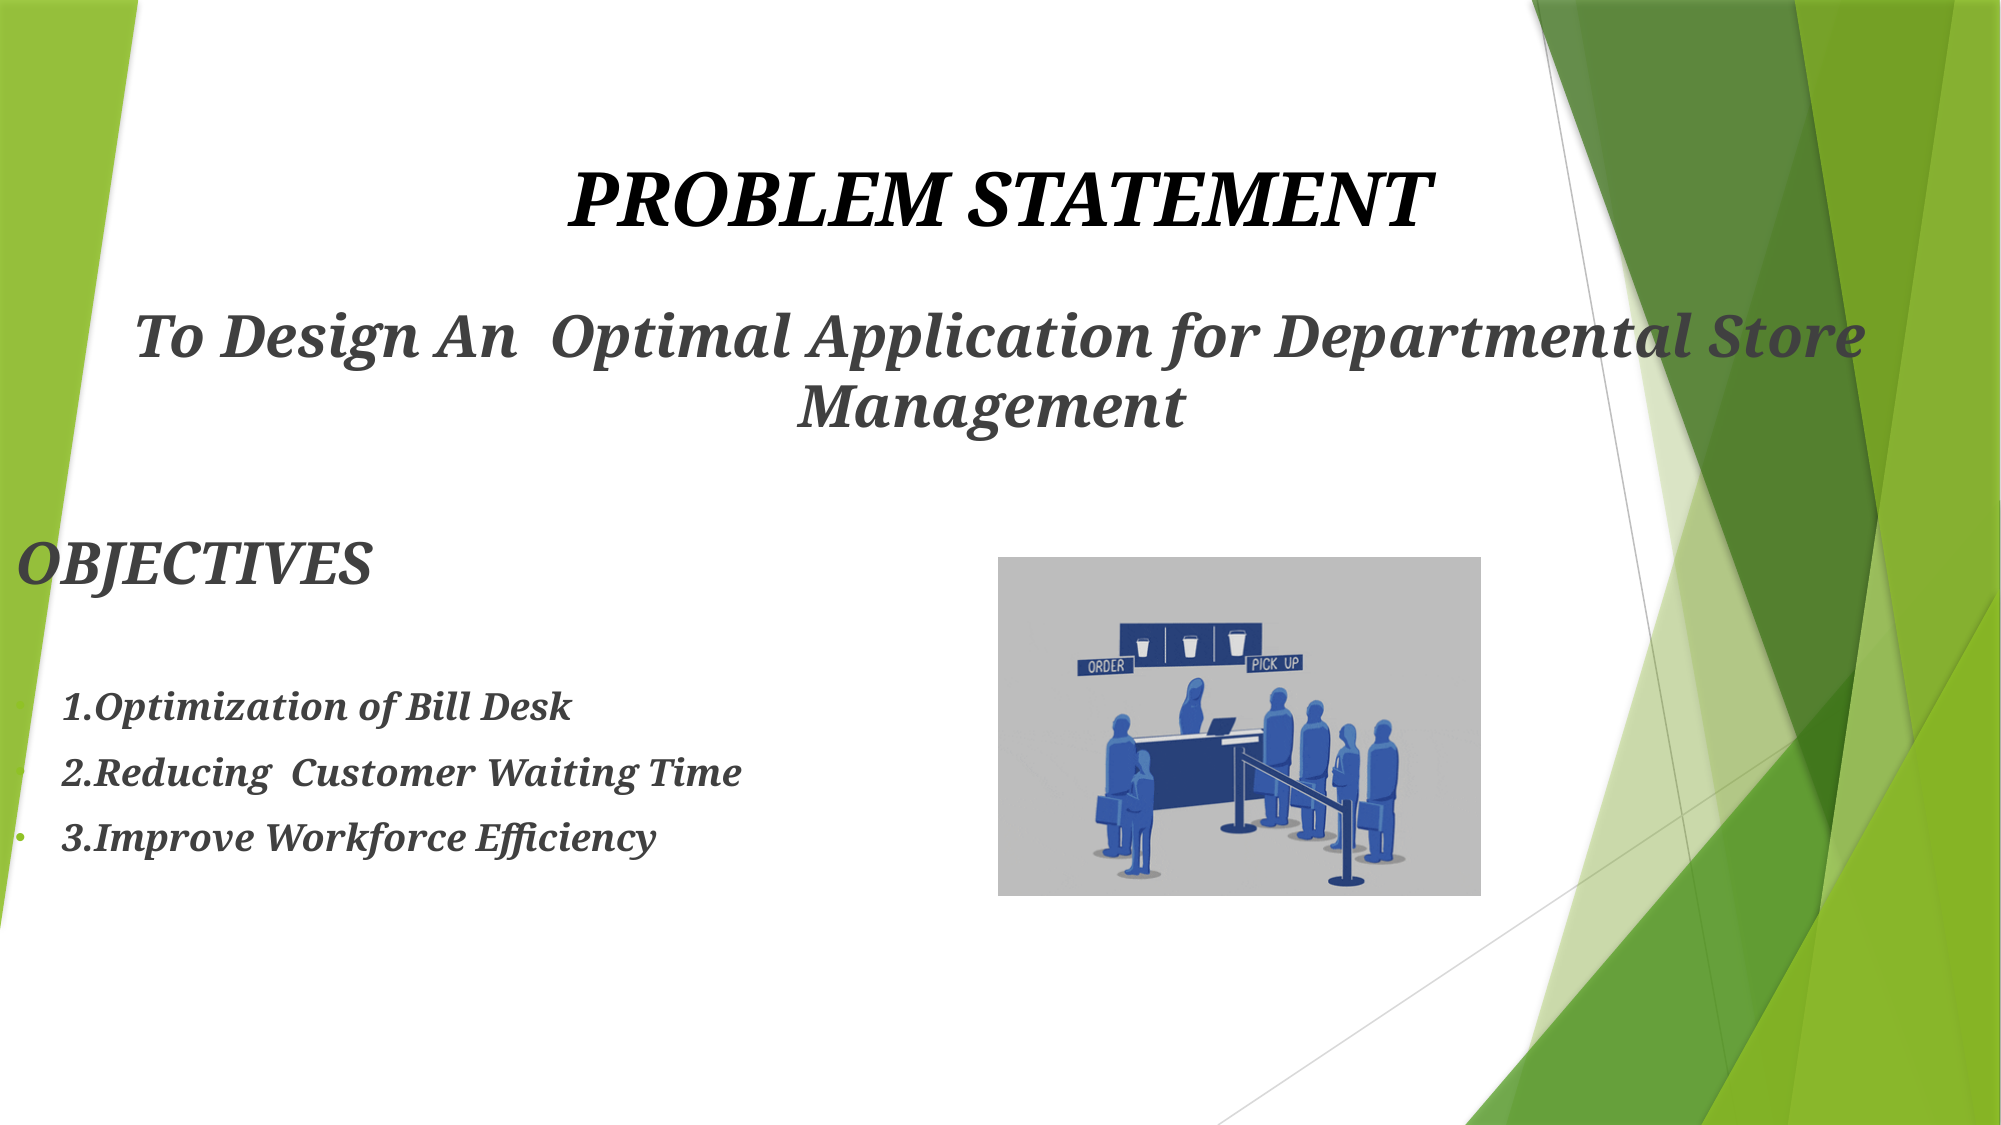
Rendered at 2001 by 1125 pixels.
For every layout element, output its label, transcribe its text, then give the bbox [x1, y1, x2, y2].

picture [998, 557, 1482, 896]
subtitle To Design An Optimal Application for Departmental Store Management OBJECTIVES 1.Optimization of Bill Desk 2.Reducing Customer Waiting Time 3.Improve Workforce Efficiency [0, 292, 2000, 1029]
title PROBLEM STATEMENT [0, 34, 2000, 250]
